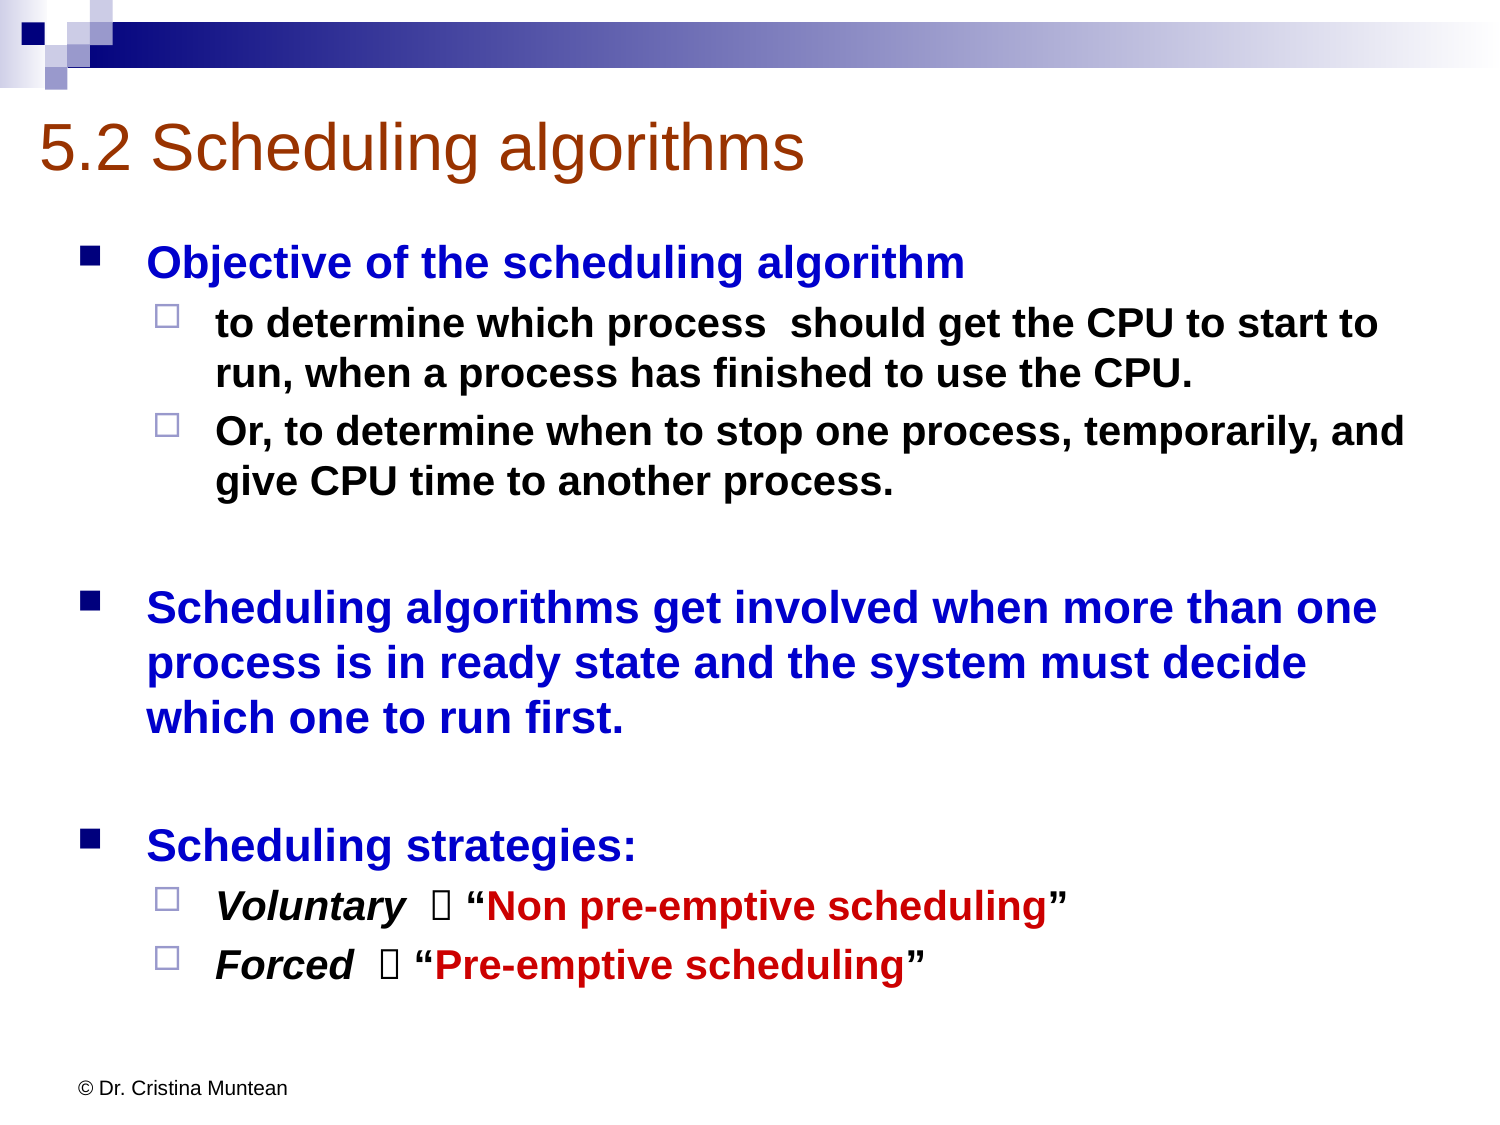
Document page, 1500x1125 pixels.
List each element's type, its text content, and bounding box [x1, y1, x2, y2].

list Objective of the scheduling algorithm to determine which process should get the CPU to start to run, when a process has finished to use the CPU. Or, to determine when to stop one process, temporarily, and give CPU time to another process. Scheduling algorithms get involved when more than one process is in ready state and the system must decide which one to run first. Scheduling strategies: Voluntary  “Non pre-emptive scheduling” Forced  “Pre-emptive scheduling” [62, 224, 1450, 1075]
title 5.2 Scheduling algorithms [24, 50, 1500, 238]
